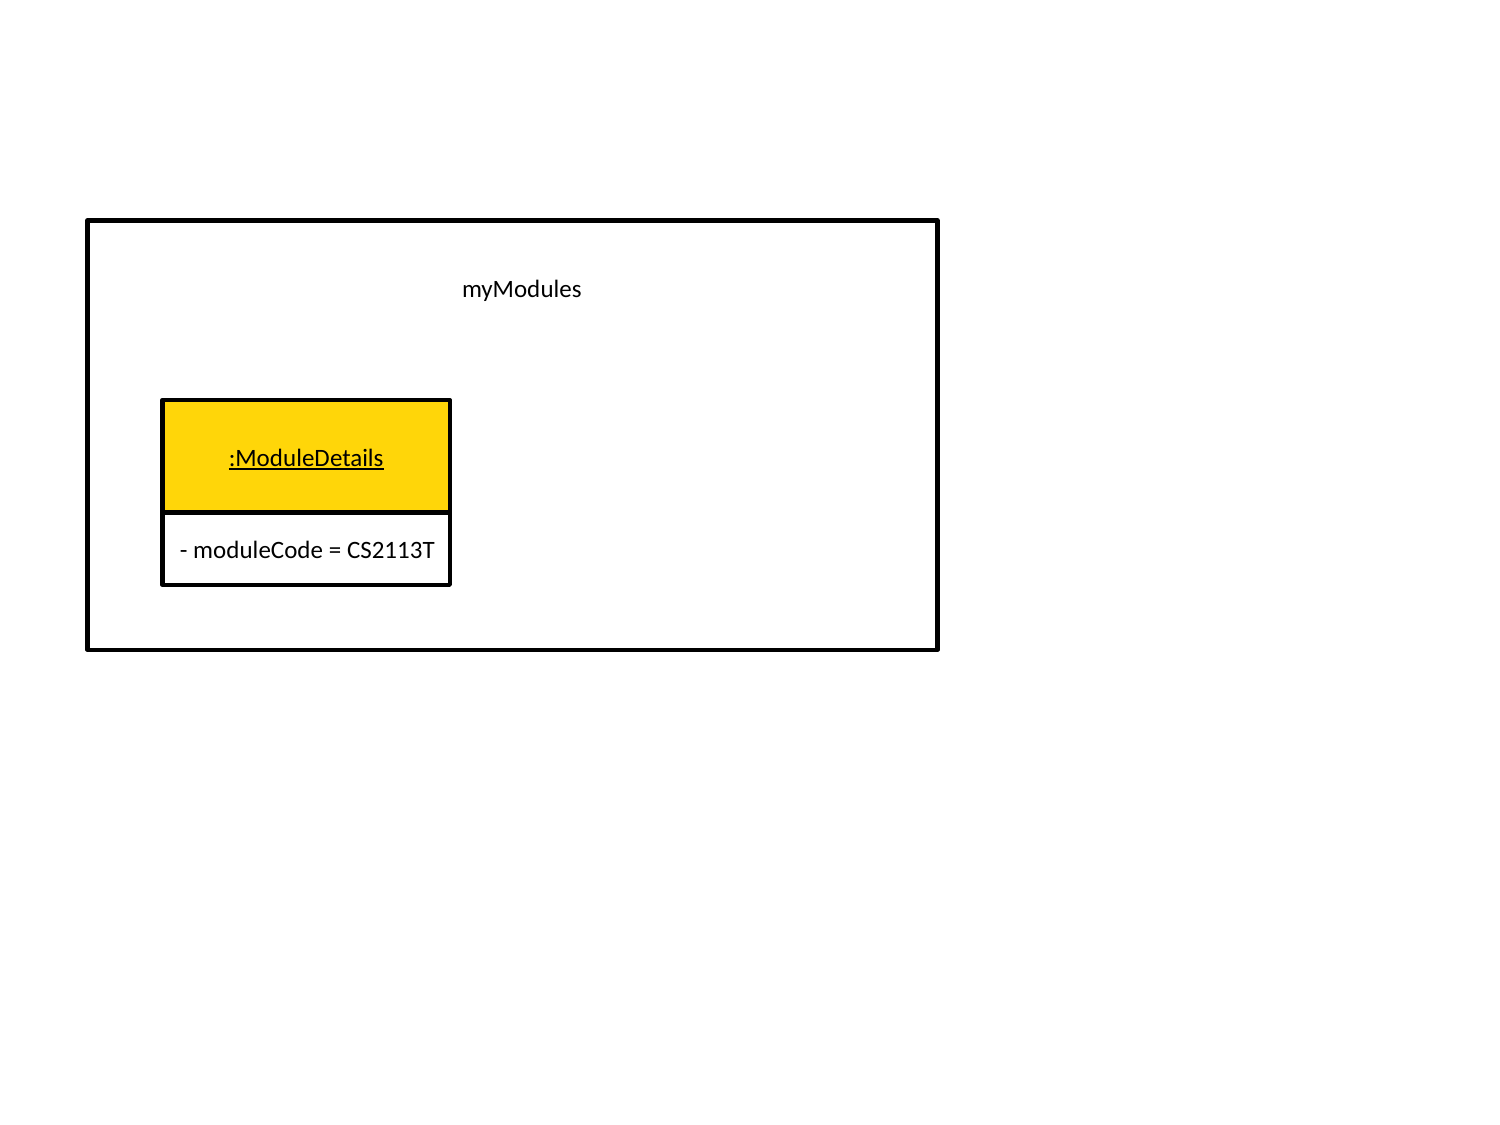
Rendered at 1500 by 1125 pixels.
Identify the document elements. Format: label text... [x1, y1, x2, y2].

text_box [85, 218, 940, 652]
text_box myModules [447, 264, 710, 310]
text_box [162, 399, 452, 586]
